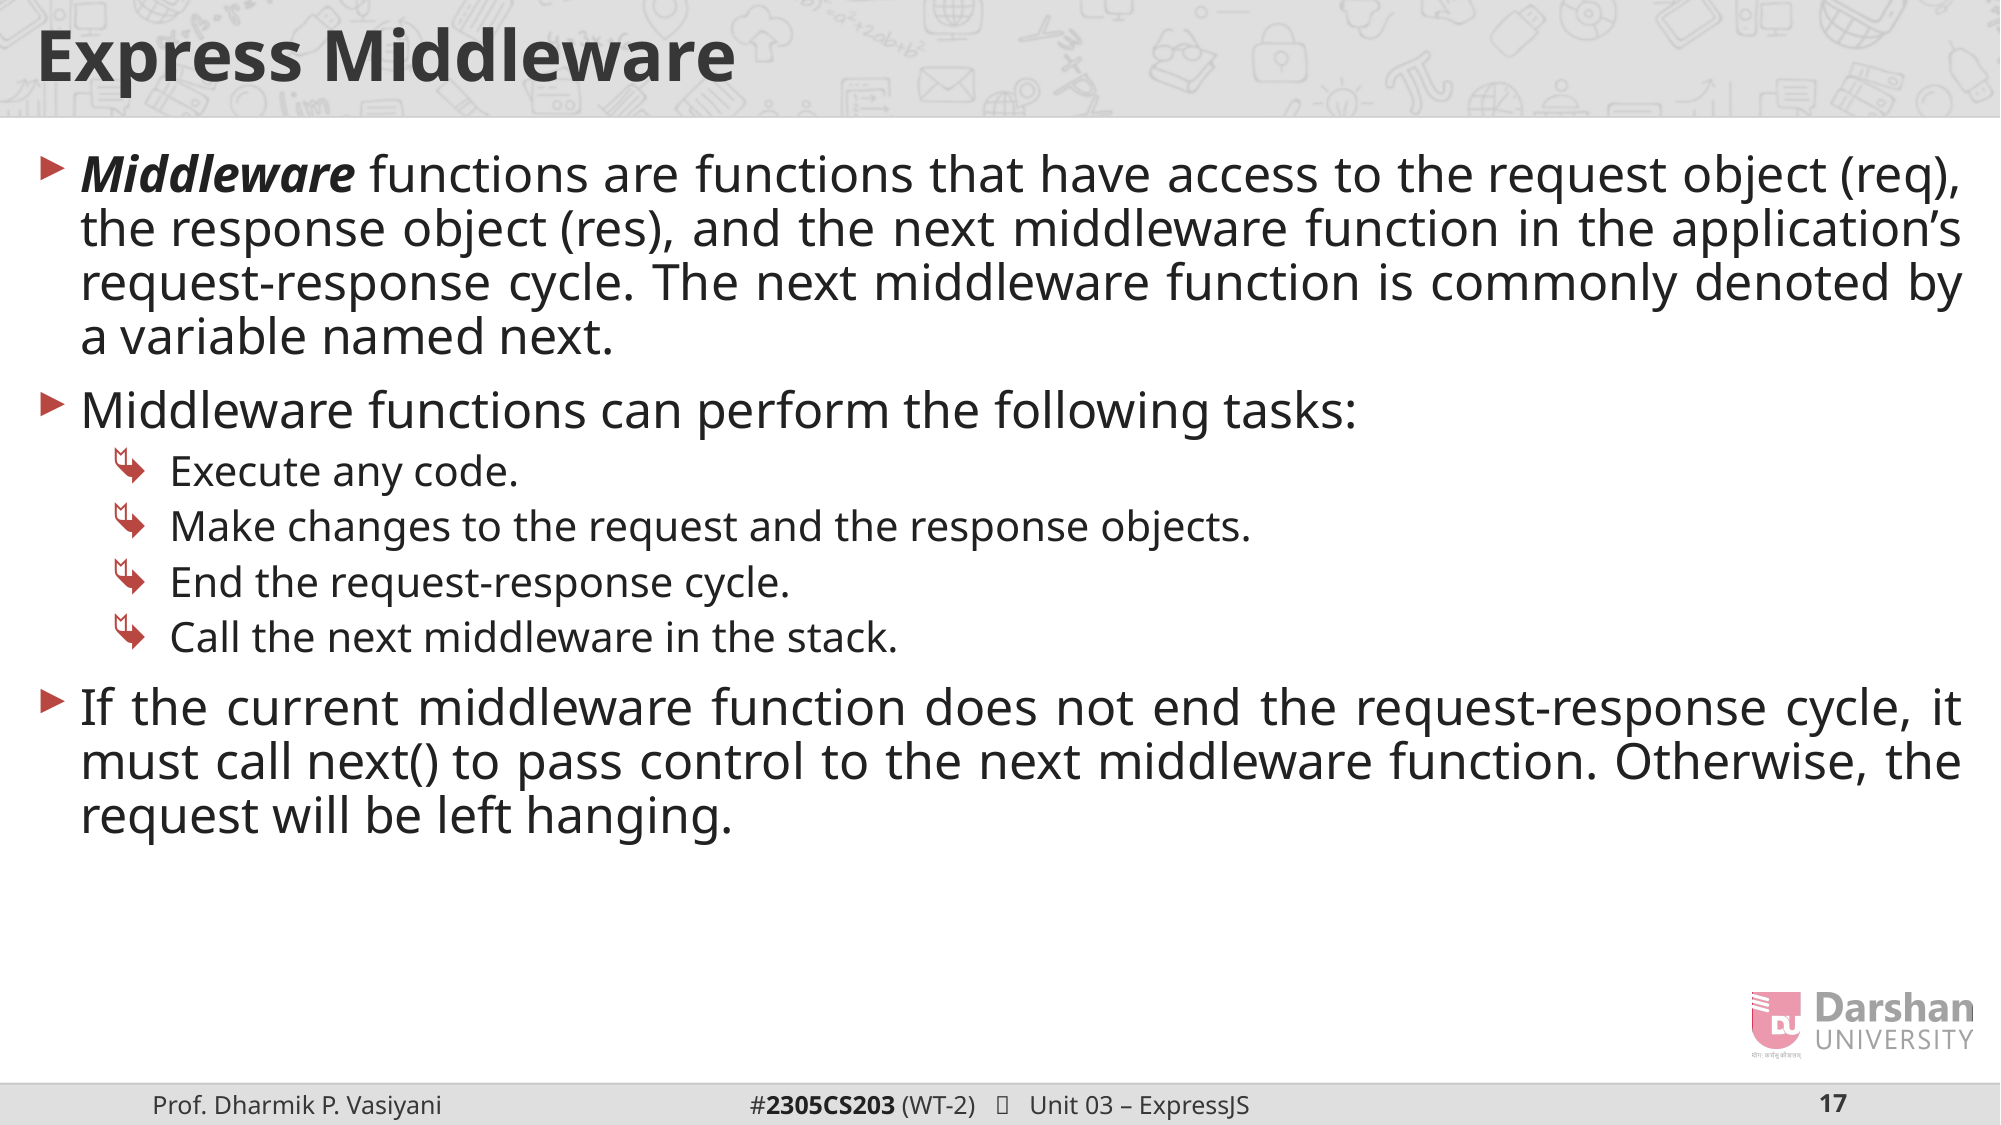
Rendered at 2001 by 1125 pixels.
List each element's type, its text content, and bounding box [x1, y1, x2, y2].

title Express Middleware [0, 0, 2000, 117]
list Middleware functions are functions that have access to the request object (req), the response object (res), and the next middleware function in the application’s request-response cycle. The next middleware function is commonly denoted by a variable named next. Middleware functions can perform the following tasks: Execute any code. Make changes to the request and the response objects. End the request-response cycle. Call the next middleware in the stack. If the current middleware function does not end the request-response cycle, it must call next() to pass control to the next middleware function. Otherwise, the request will be left hanging. [21, 141, 1979, 1059]
